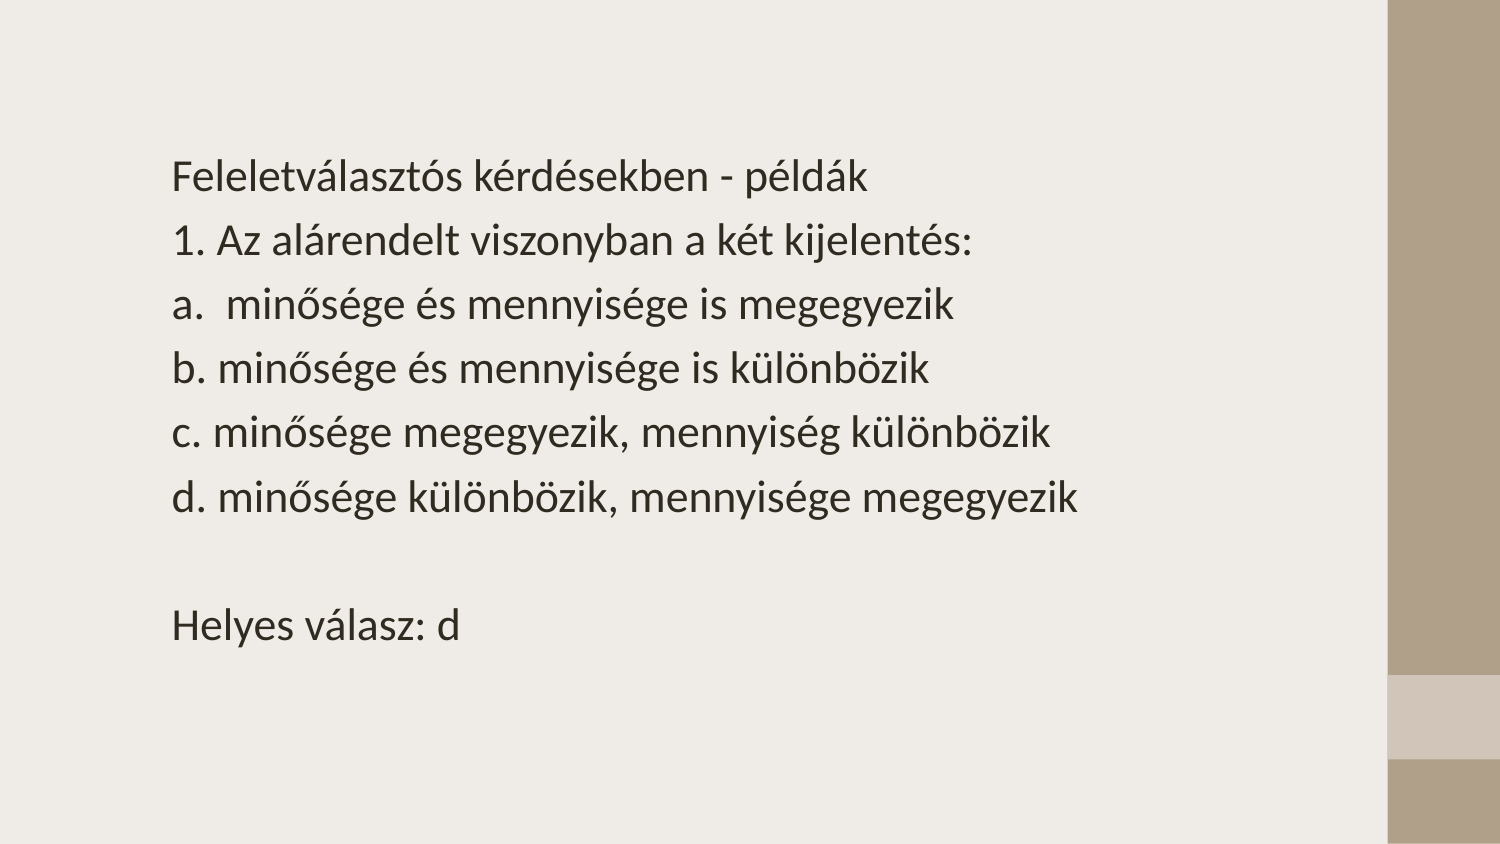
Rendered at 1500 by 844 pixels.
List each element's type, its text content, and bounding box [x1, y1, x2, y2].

list Feleletválasztós kérdésekben - példák 1. Az alárendelt viszonyban a két kijelentés: a. minősége és mennyisége is megegyezik b. minősége és mennyisége is különbözik c. minősége megegyezik, mennyiség különbözik d. minősége különbözik, mennyisége megegyezik Helyes válasz: d [137, 138, 1388, 823]
